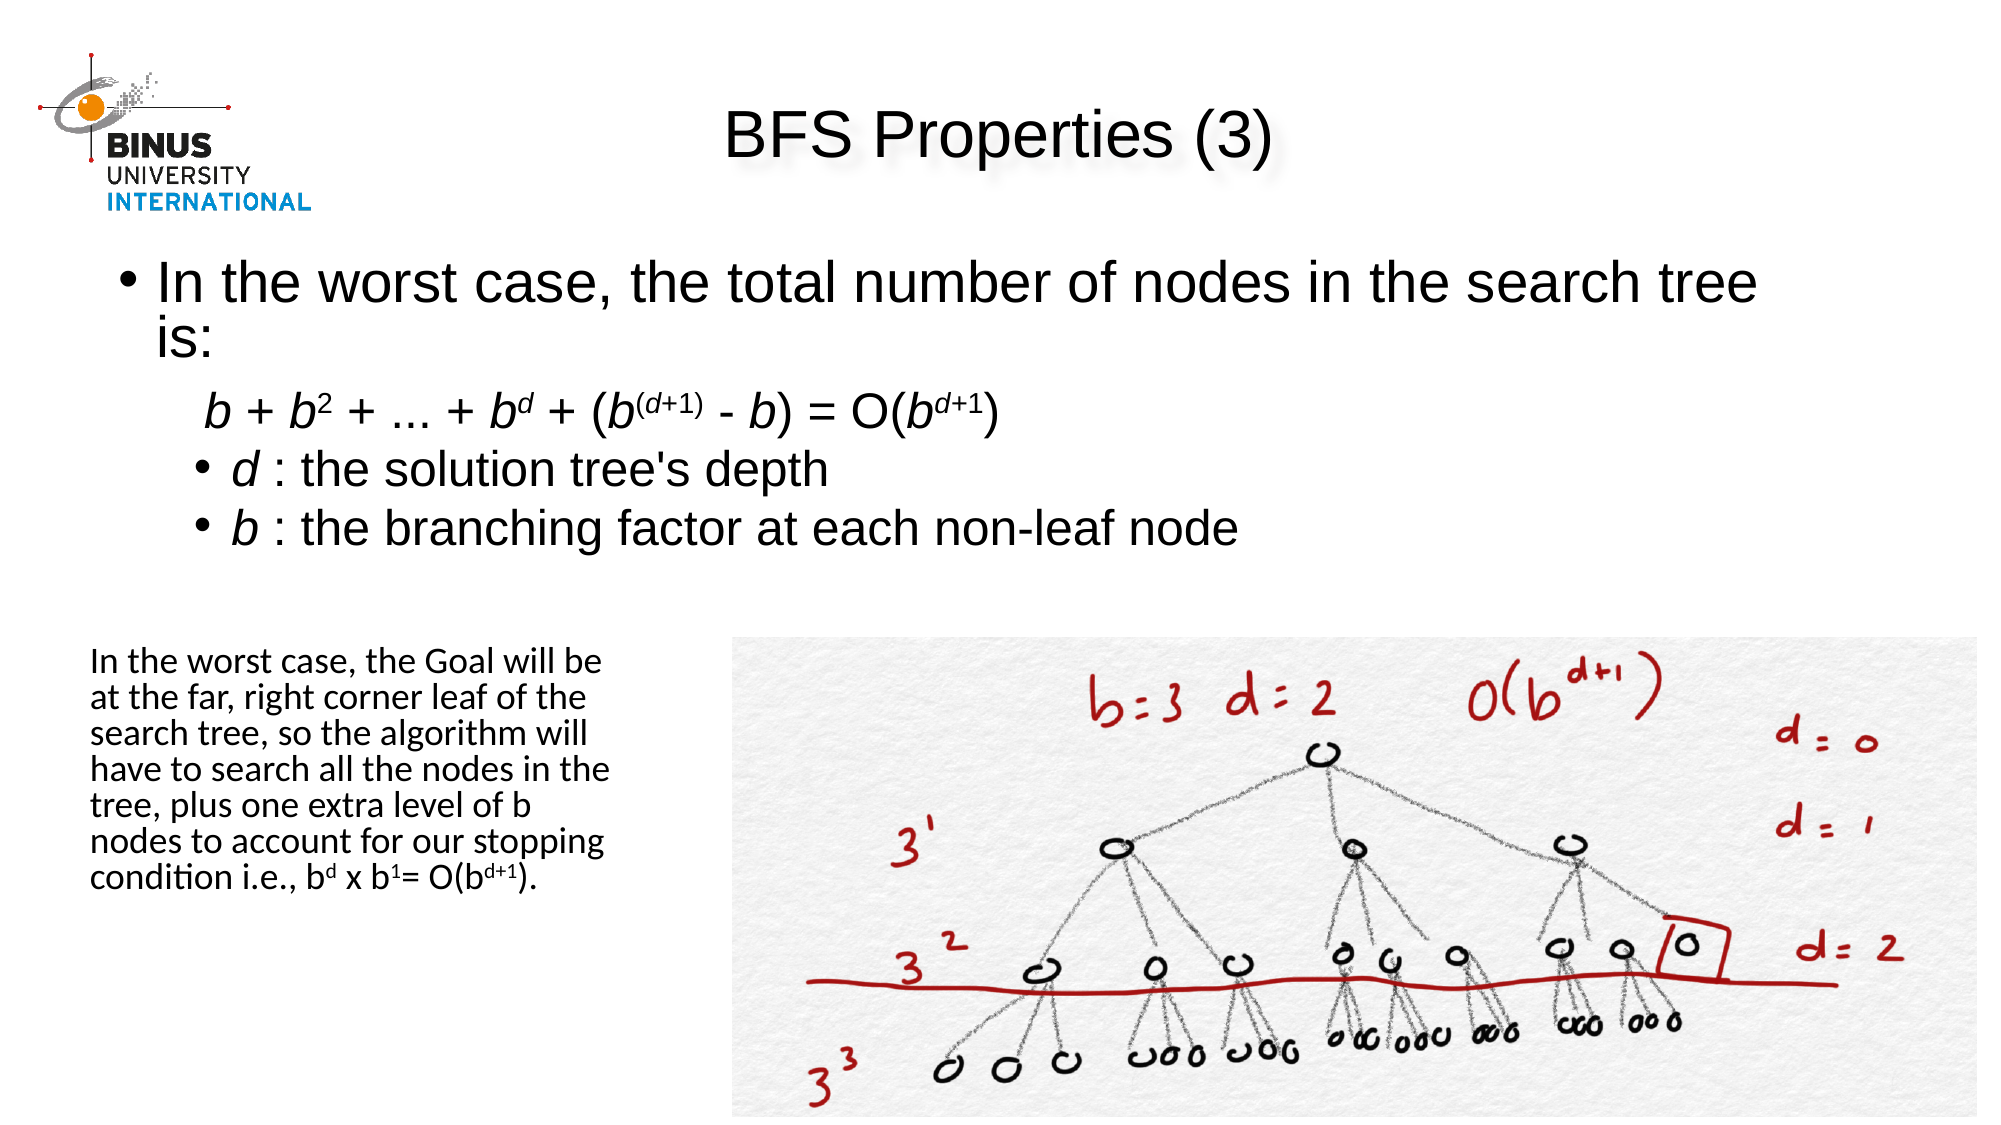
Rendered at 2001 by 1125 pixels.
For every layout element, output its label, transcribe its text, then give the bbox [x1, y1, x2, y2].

list In the worst case, the total number of nodes in the search tree is: b + b2 + ... + bd + (b(d+1) - b) = O(bd+1) d : the solution tree's depth b : the branching factor at each non-leaf node [103, 249, 1827, 1025]
picture [732, 637, 1977, 1117]
text_box BFS Properties (3) [350, 62, 1650, 200]
picture [0, 0, 348, 269]
text_box In the worst case, the Goal will be at the far, right corner leaf of the search tree, so the algorithm will have to search all the nodes in the tree, plus one extra level of b nodes to account for our stopping condition i.e., bd x b1= O(bd+1). [0, 637, 629, 904]
